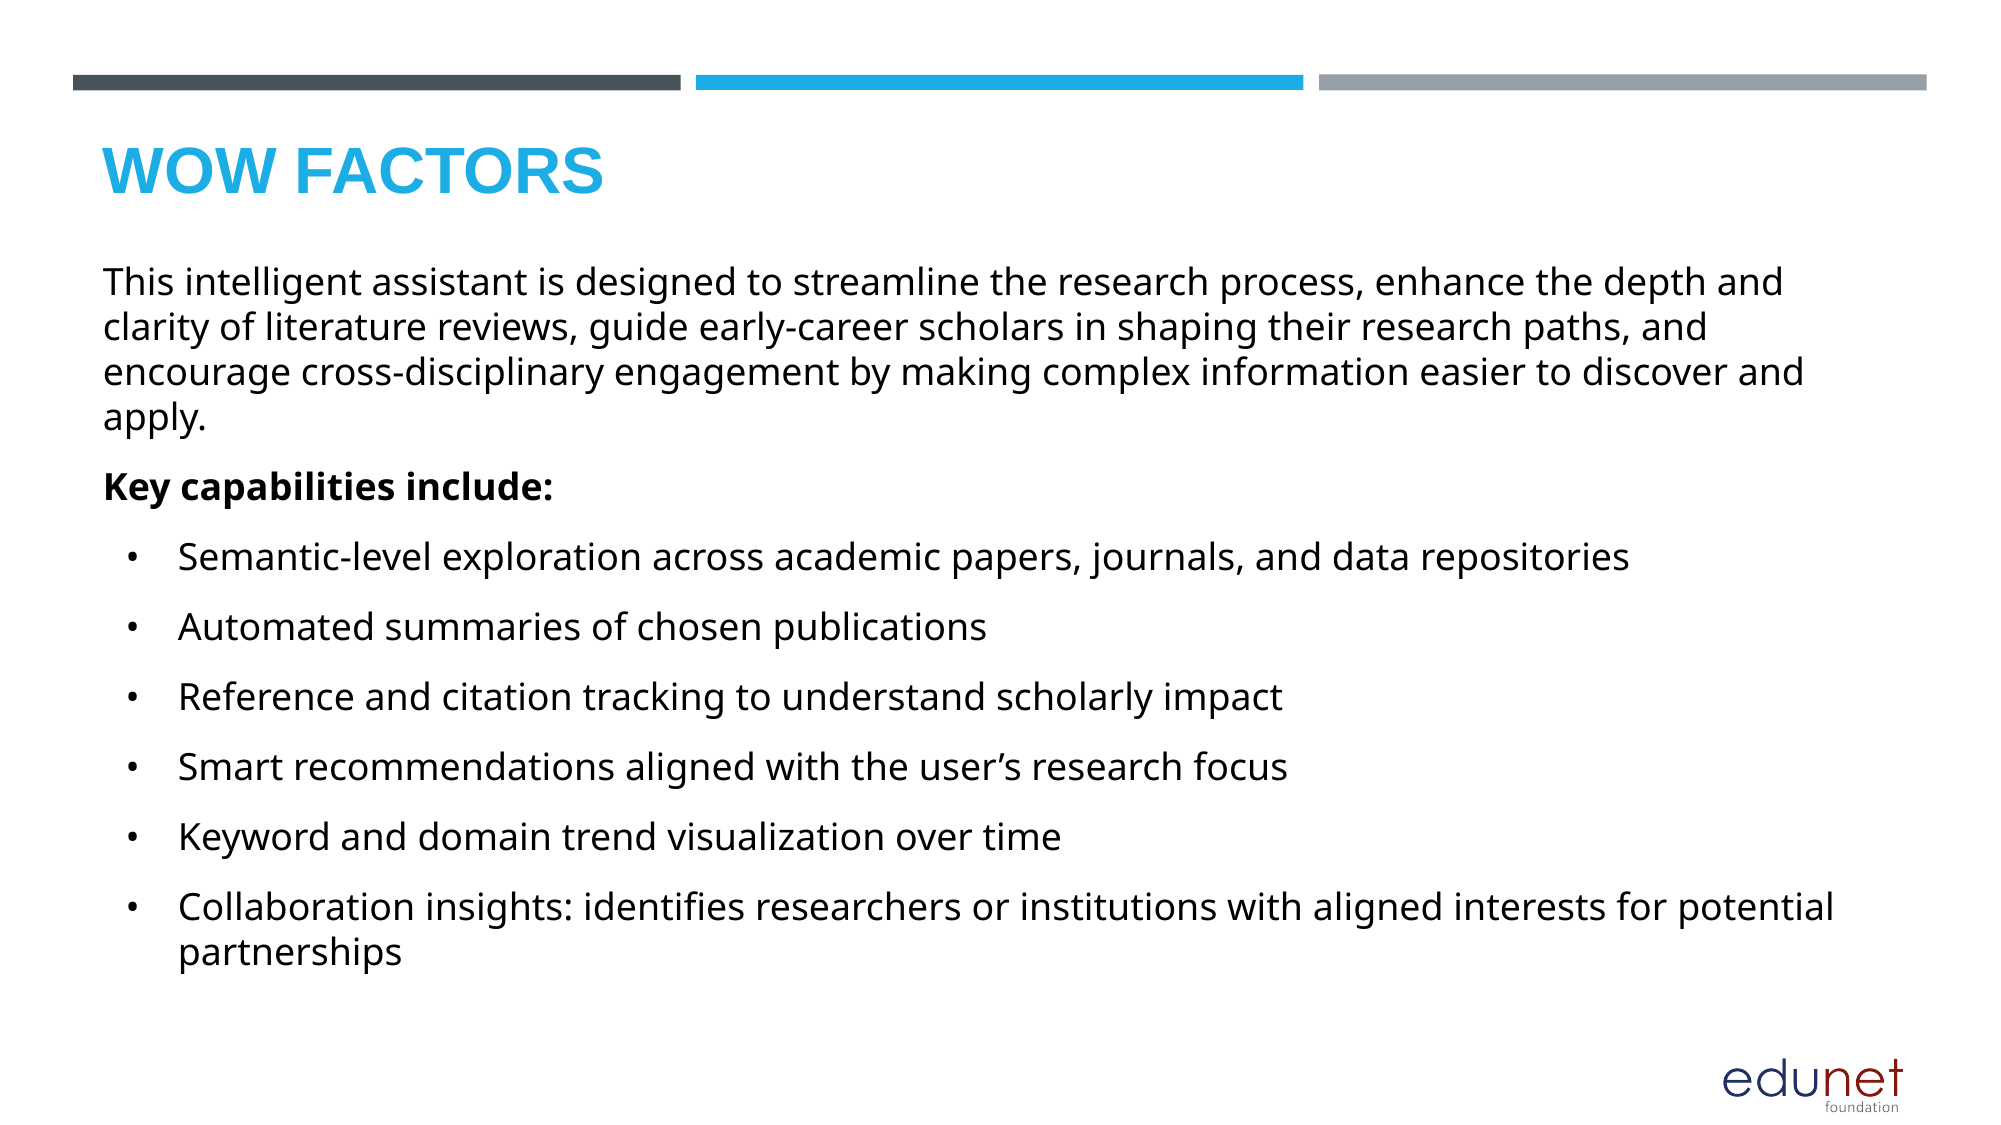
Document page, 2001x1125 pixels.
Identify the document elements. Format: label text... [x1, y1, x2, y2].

title Wow factors [94, 126, 1906, 215]
picture [1719, 1056, 1905, 1116]
list This intelligent assistant is designed to streamline the research process, enhance the depth and clarity of literature reviews, guide early-career scholars in shaping their research paths, and encourage cross-disciplinary engagement by making complex information easier to discover and apply. Key capabilities include: Semantic-level exploration across academic papers, journals, and data repositories Automated summaries of chosen publications Reference and citation tracking to understand scholarly impact Smart recommendations aligned with the user’s research focus Keyword and domain trend visualization over time Collaboration insights: identifies researchers or institutions with aligned interests for potential partnerships [94, 231, 1906, 1000]
